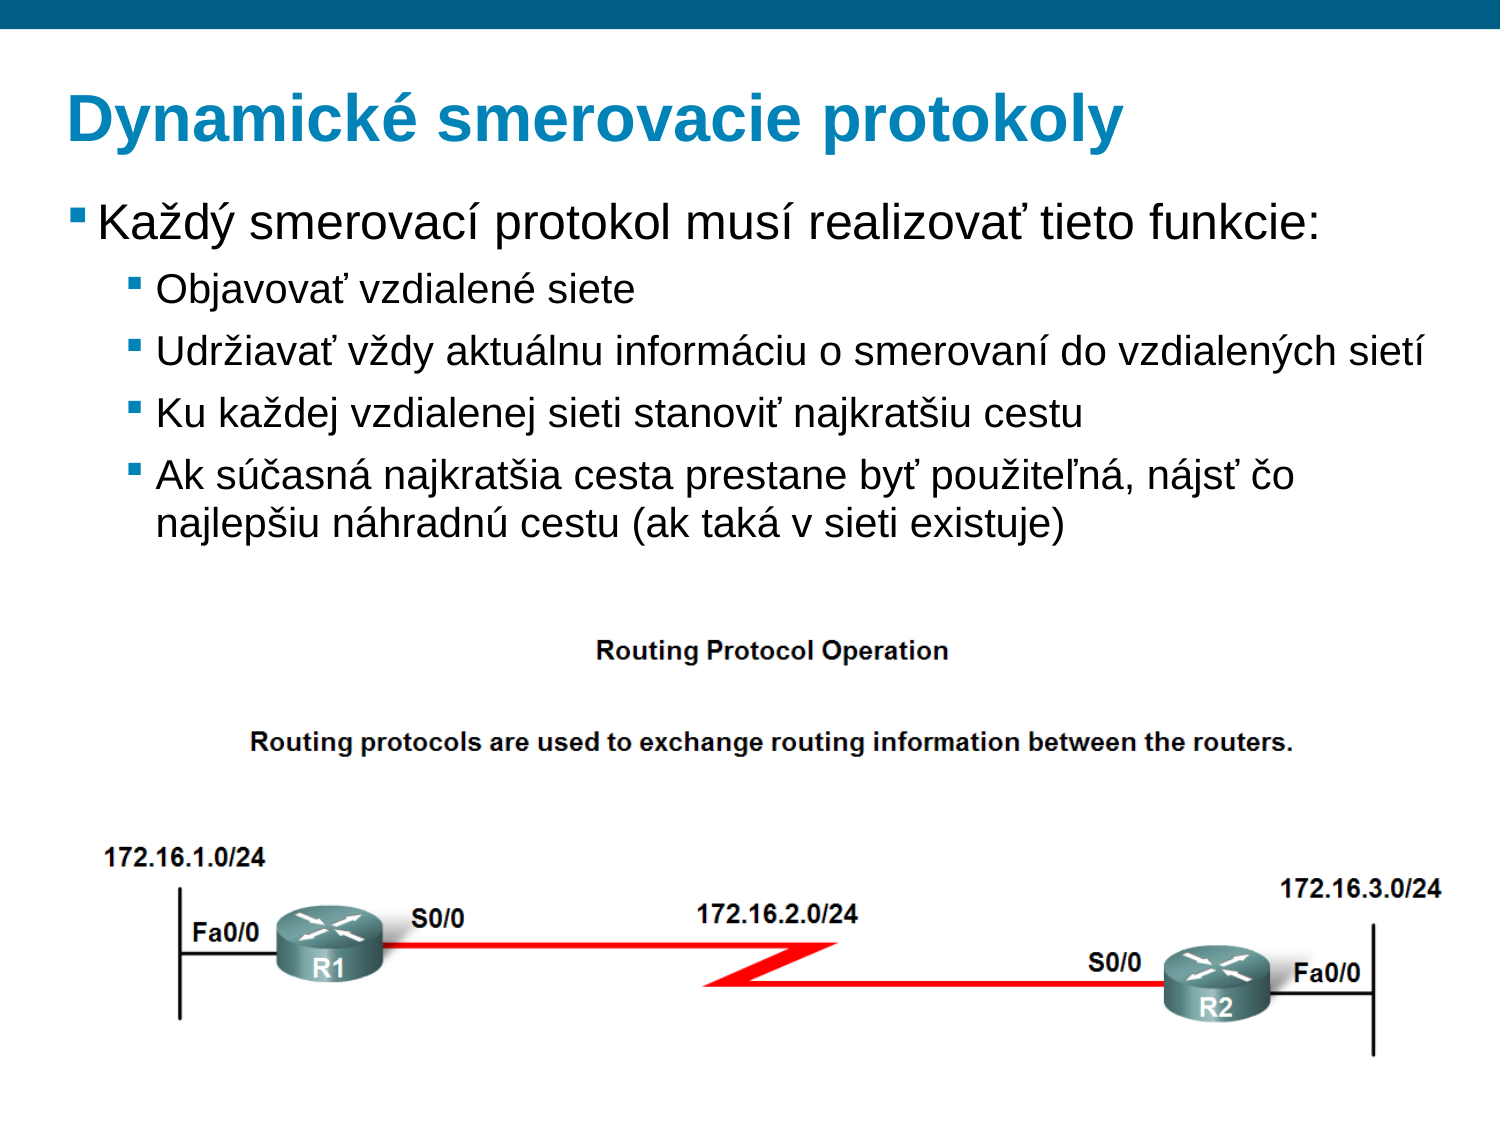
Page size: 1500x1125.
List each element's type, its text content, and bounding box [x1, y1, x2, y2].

list Každý smerovací protokol musí realizovať tieto funkcie: Objavovať vzdialené siete Udržiavať vždy aktuálnu informáciu o smerovaní do vzdialených sietí Ku každej vzdialenej sieti stanoviť najkratšiu cestu Ak súčasná najkratšia cesta prestane byť použiteľná, nájsť čo najlepšiu náhradnú cestu (ak taká v sieti existuje) [53, 187, 1447, 1075]
title Dynamické smerovacie protokoly [53, 50, 1447, 163]
picture [94, 610, 1450, 1077]
